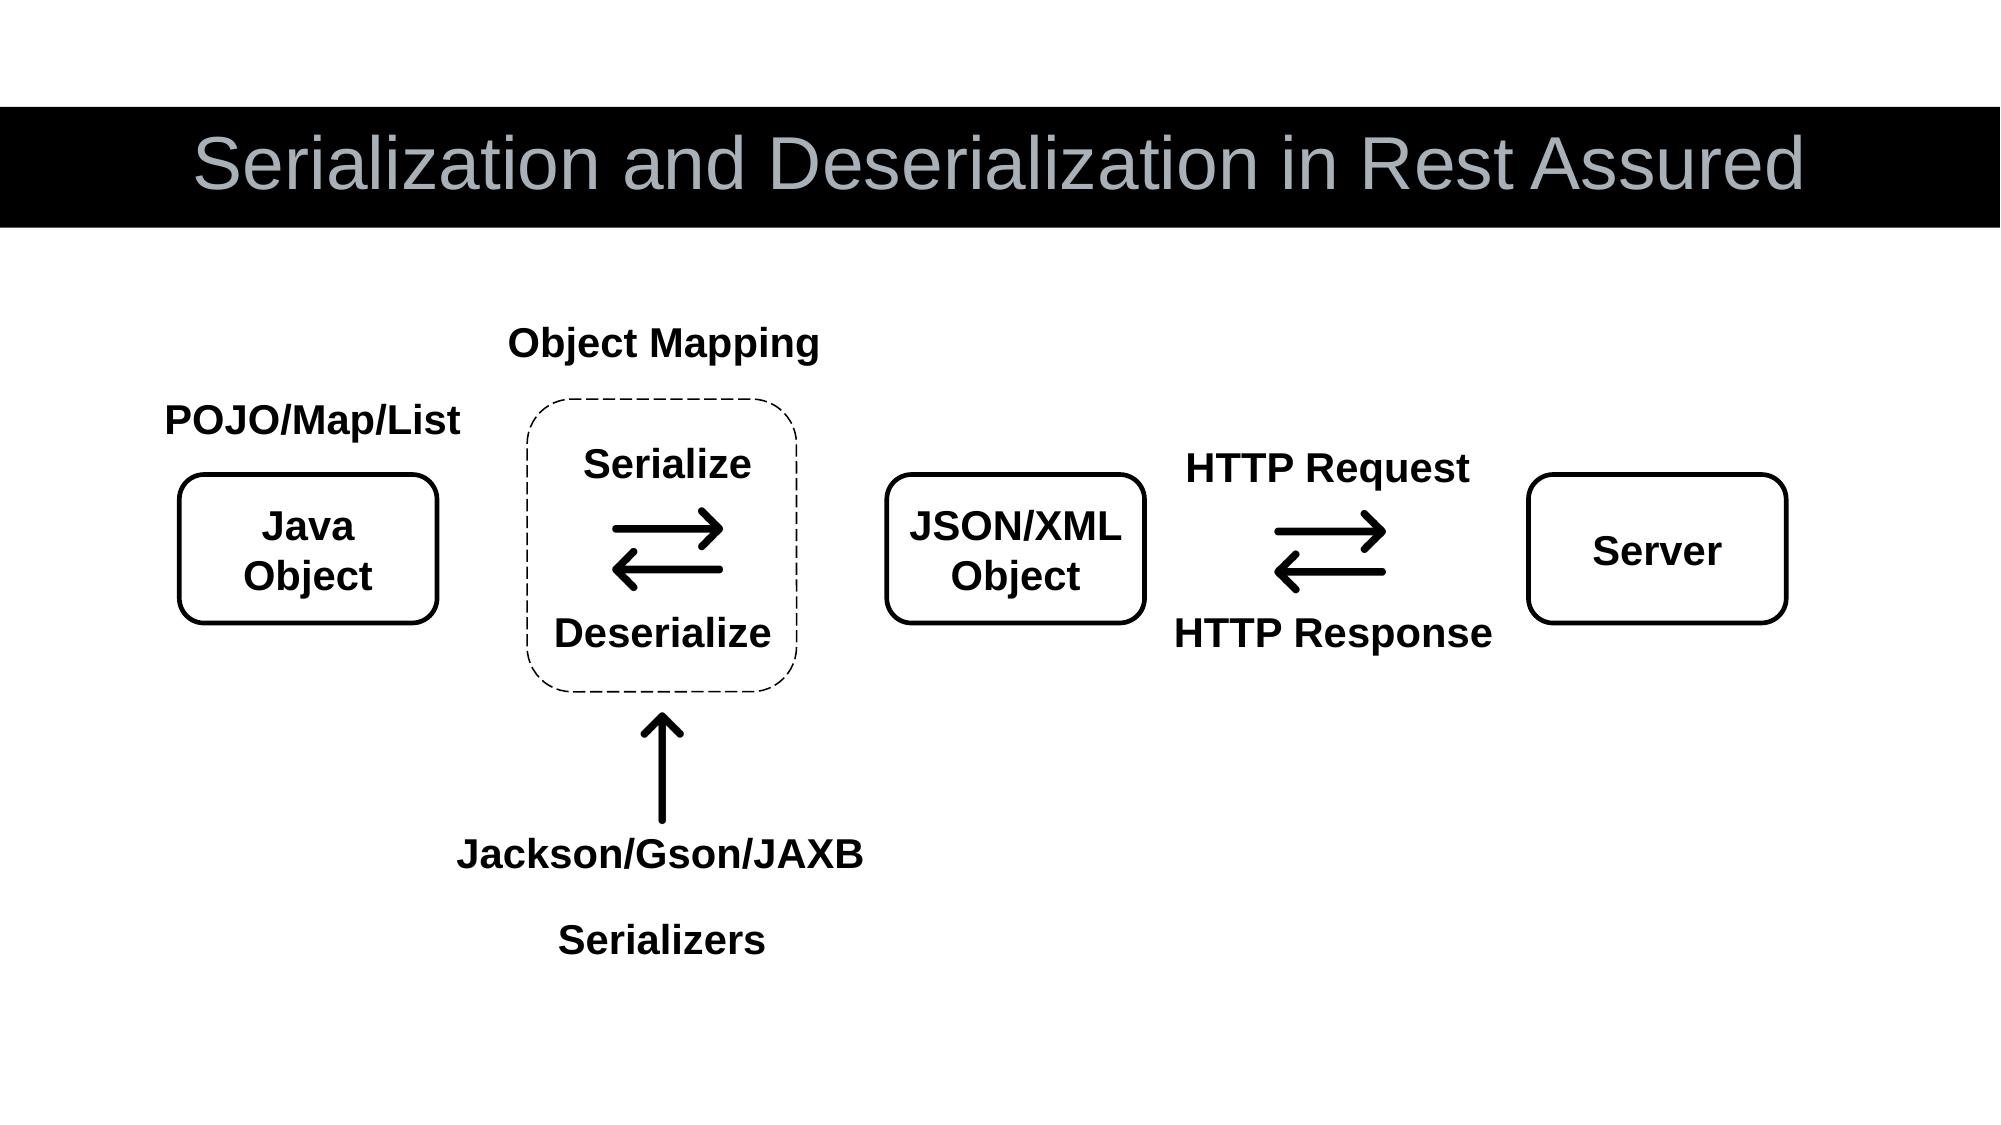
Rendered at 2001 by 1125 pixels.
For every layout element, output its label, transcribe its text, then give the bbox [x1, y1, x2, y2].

text_box Serialize [568, 429, 776, 495]
text_box Deserialize [538, 598, 797, 664]
text_box [0, 106, 2000, 229]
text_box Object Mapping [492, 308, 851, 374]
text_box Serialization and Deserialization in Rest Assured [177, 106, 1823, 212]
text_box HTTP Response [1159, 598, 1514, 664]
text_box POJO/Map/List [149, 385, 488, 451]
text_box Java Object [178, 473, 439, 625]
picture [601, 707, 723, 829]
picture [1269, 491, 1391, 612]
text_box Server [1527, 473, 1788, 625]
text_box JSON/XML Object [885, 473, 1146, 625]
picture [606, 488, 728, 610]
text_box Serializers [543, 905, 902, 971]
text_box Jackson/Gson/JAXB [441, 819, 882, 884]
text_box [526, 398, 798, 693]
text_box HTTP Request [1170, 433, 1490, 499]
